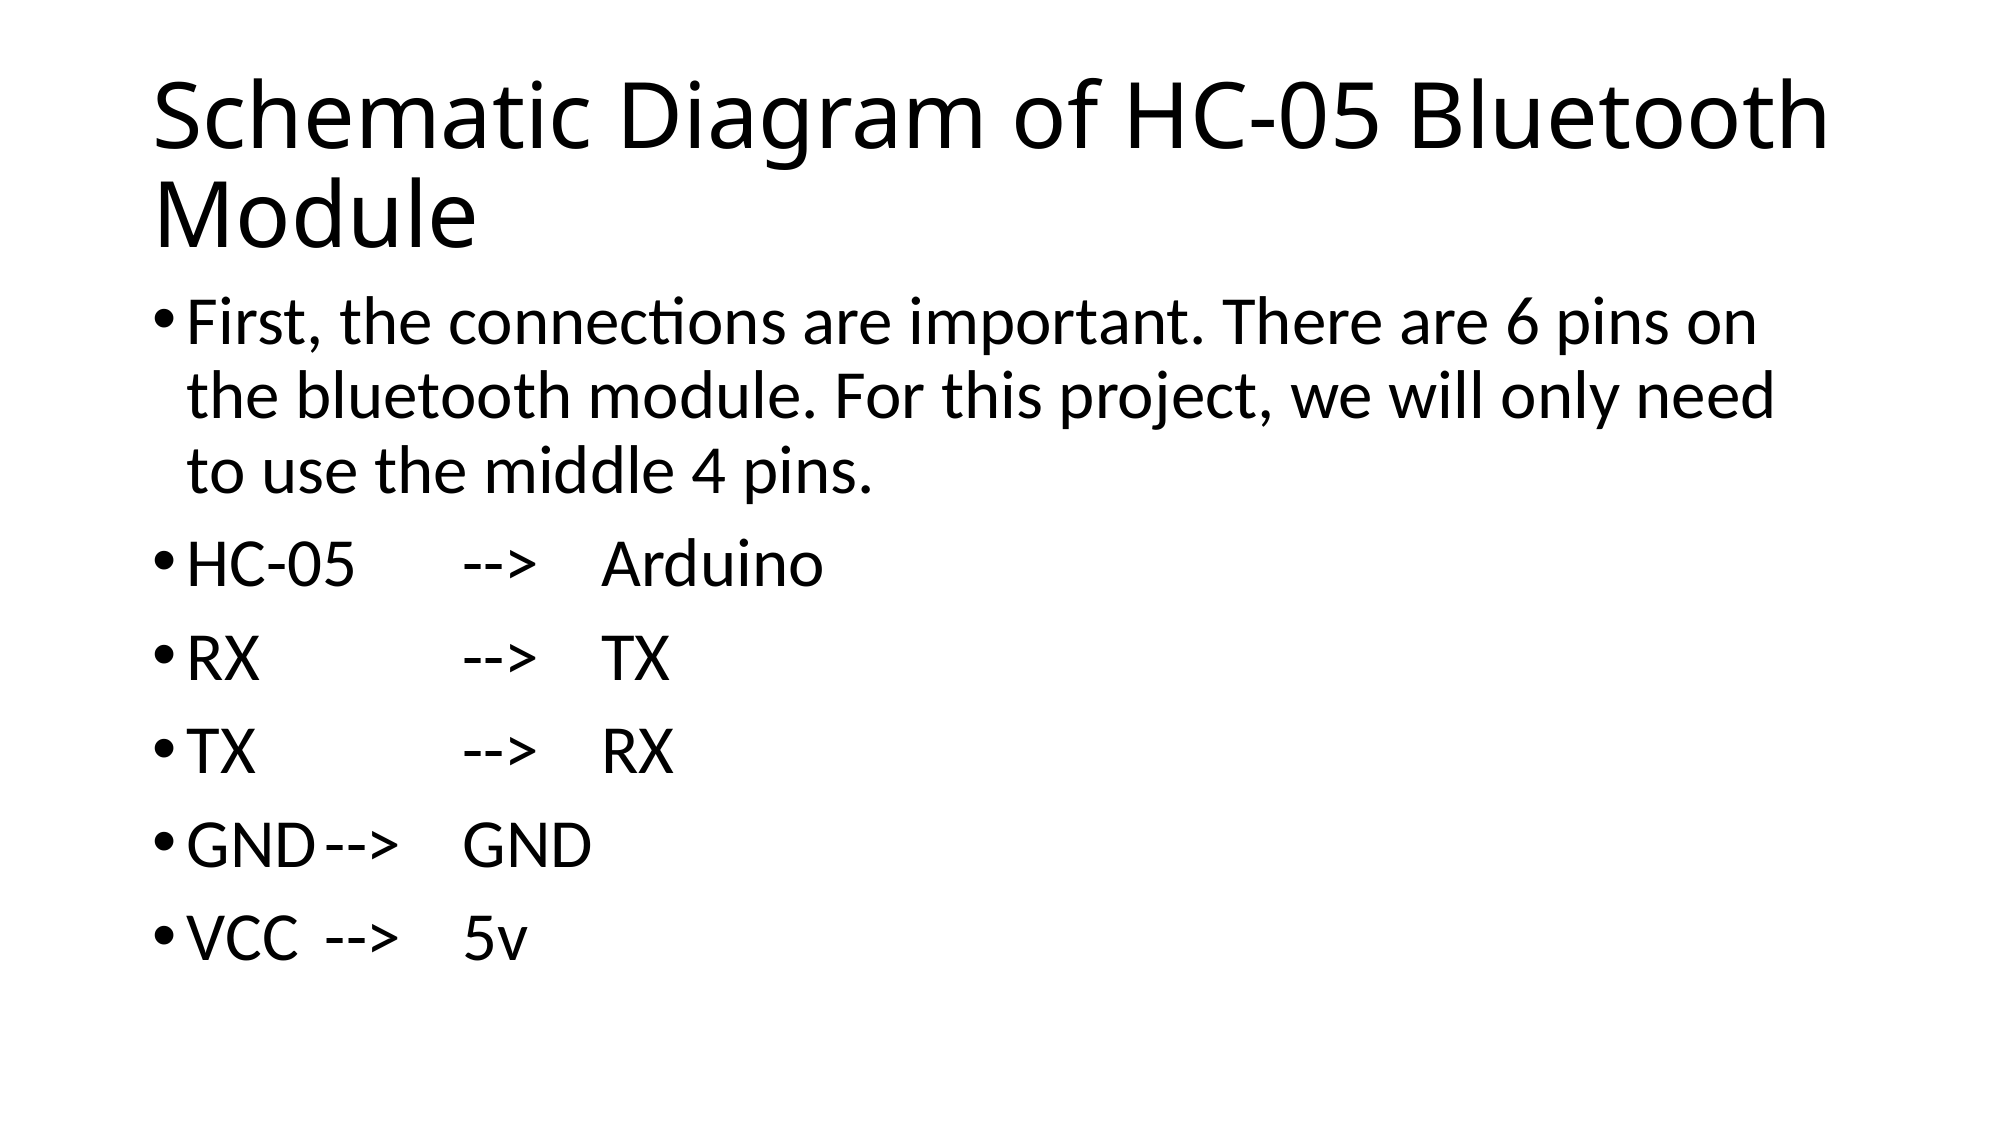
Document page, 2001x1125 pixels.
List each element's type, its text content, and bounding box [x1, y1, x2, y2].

list First, the connections are important. There are 6 pins on the bluetooth module. For this project, we will only need to use the middle 4 pins. HC-05 --> Arduino RX --> TX TX --> RX GND --> GND VCC --> 5v [137, 277, 1863, 992]
title Schematic Diagram of HC-05 Bluetooth Module [137, 59, 1863, 277]
